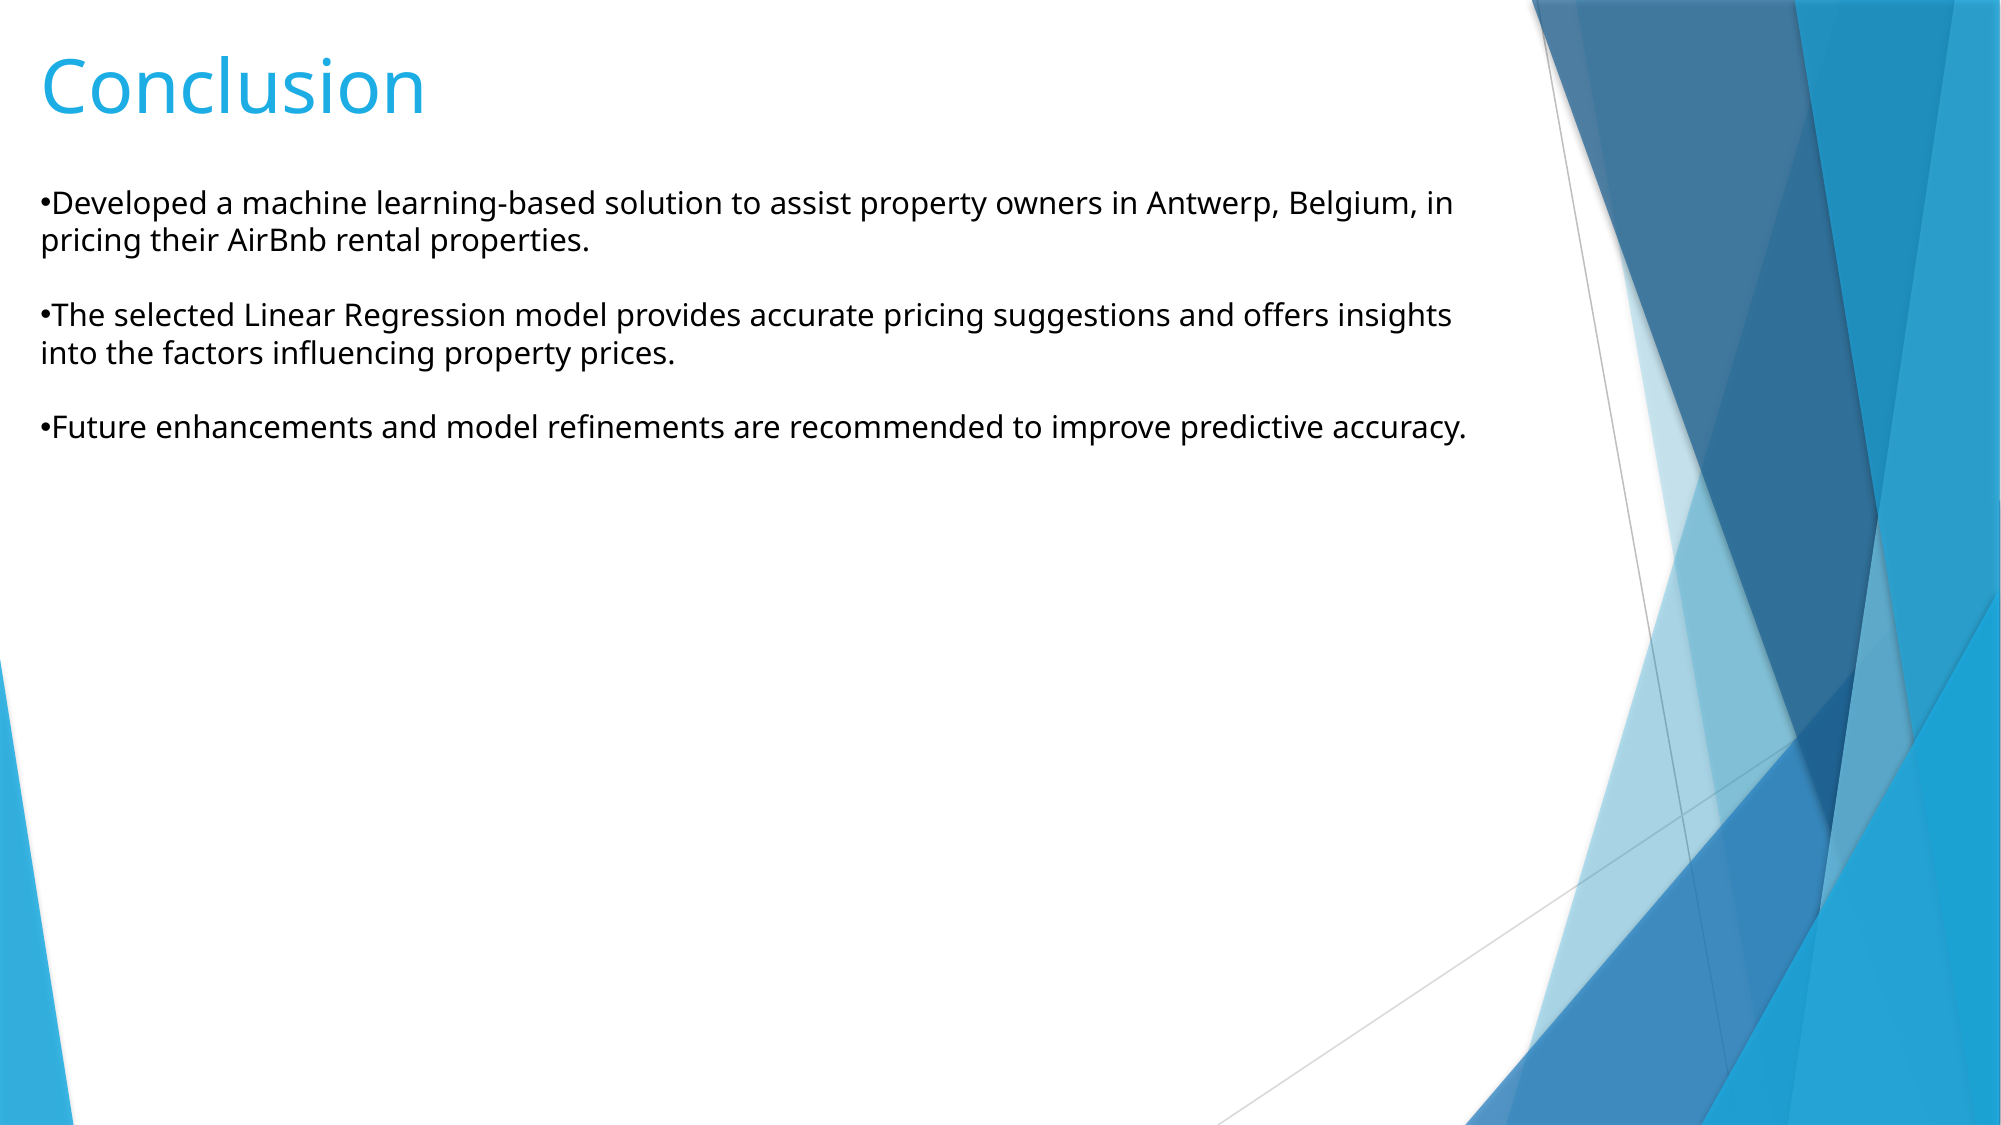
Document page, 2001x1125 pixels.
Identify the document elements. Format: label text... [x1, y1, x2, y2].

text_box Developed a machine learning-based solution to assist property owners in Antwerp, Belgium, in pricing their AirBnb rental properties. The selected Linear Regression model provides accurate pricing suggestions and offers insights into the factors influencing property prices. Future enhancements and model refinements are recommended to improve predictive accuracy. [25, 175, 1500, 453]
title Conclusion [25, 31, 1625, 146]
